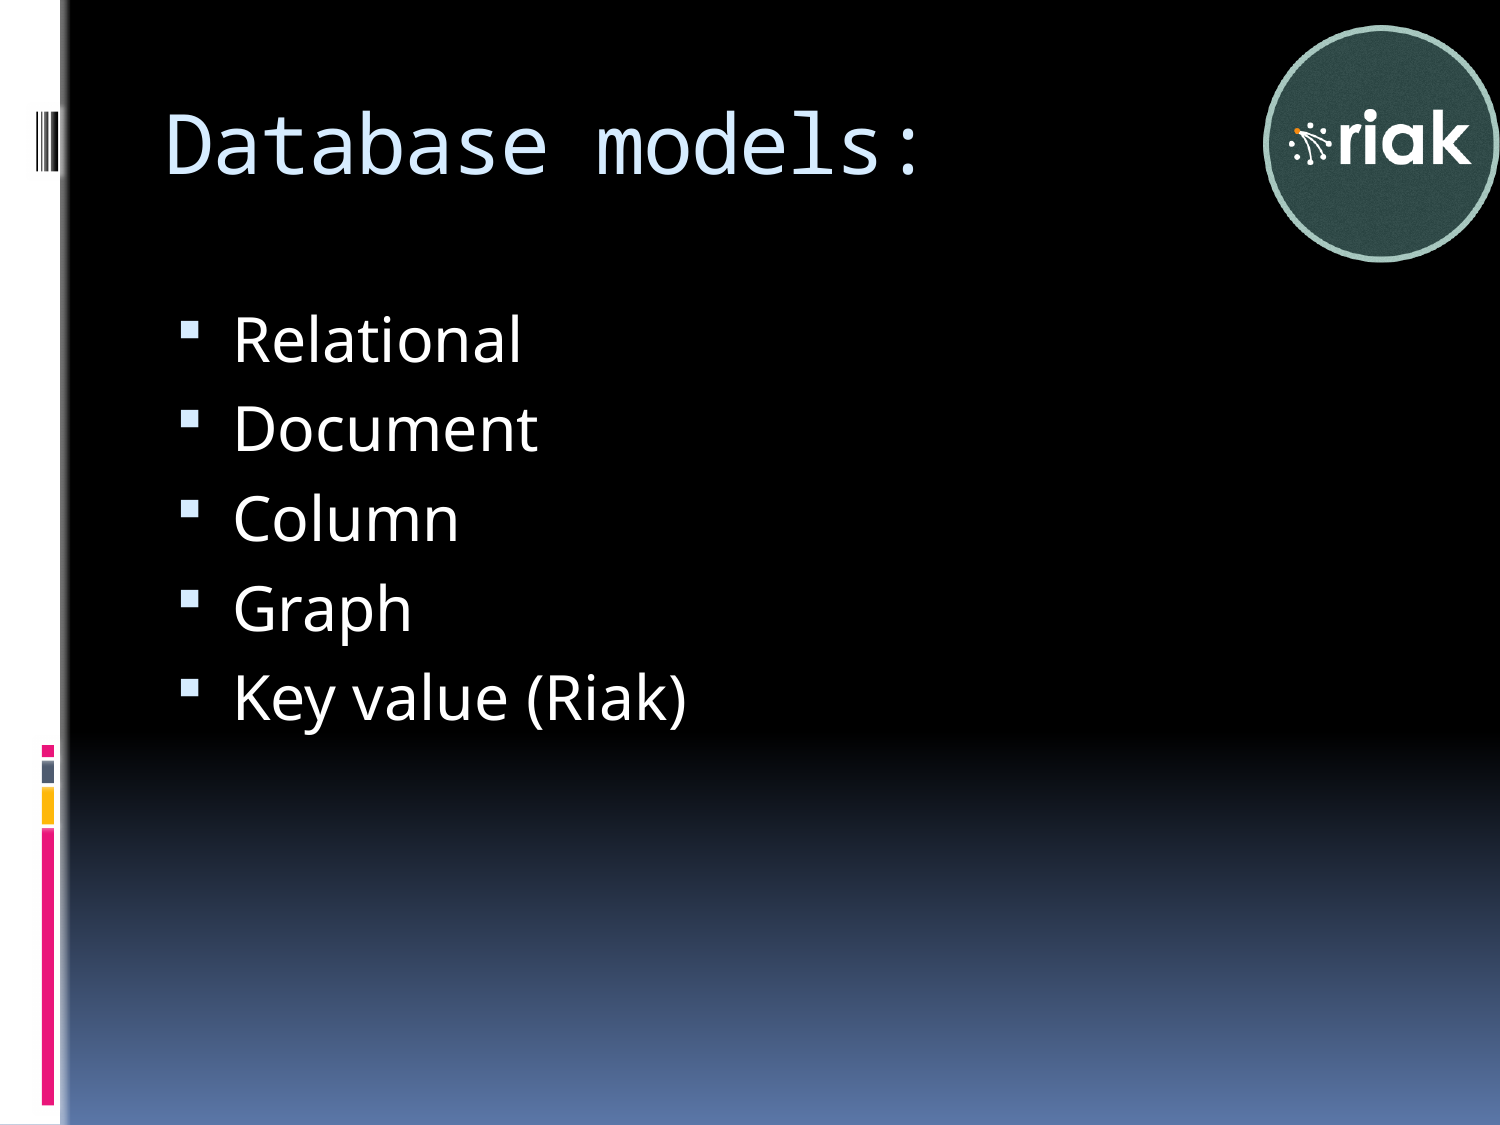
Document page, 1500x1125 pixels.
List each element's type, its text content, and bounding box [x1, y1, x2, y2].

picture [1261, 24, 1500, 263]
title Database models: [150, 83, 1253, 234]
list Relational Document Column Graph Key value (Riak) [150, 292, 1425, 1043]
